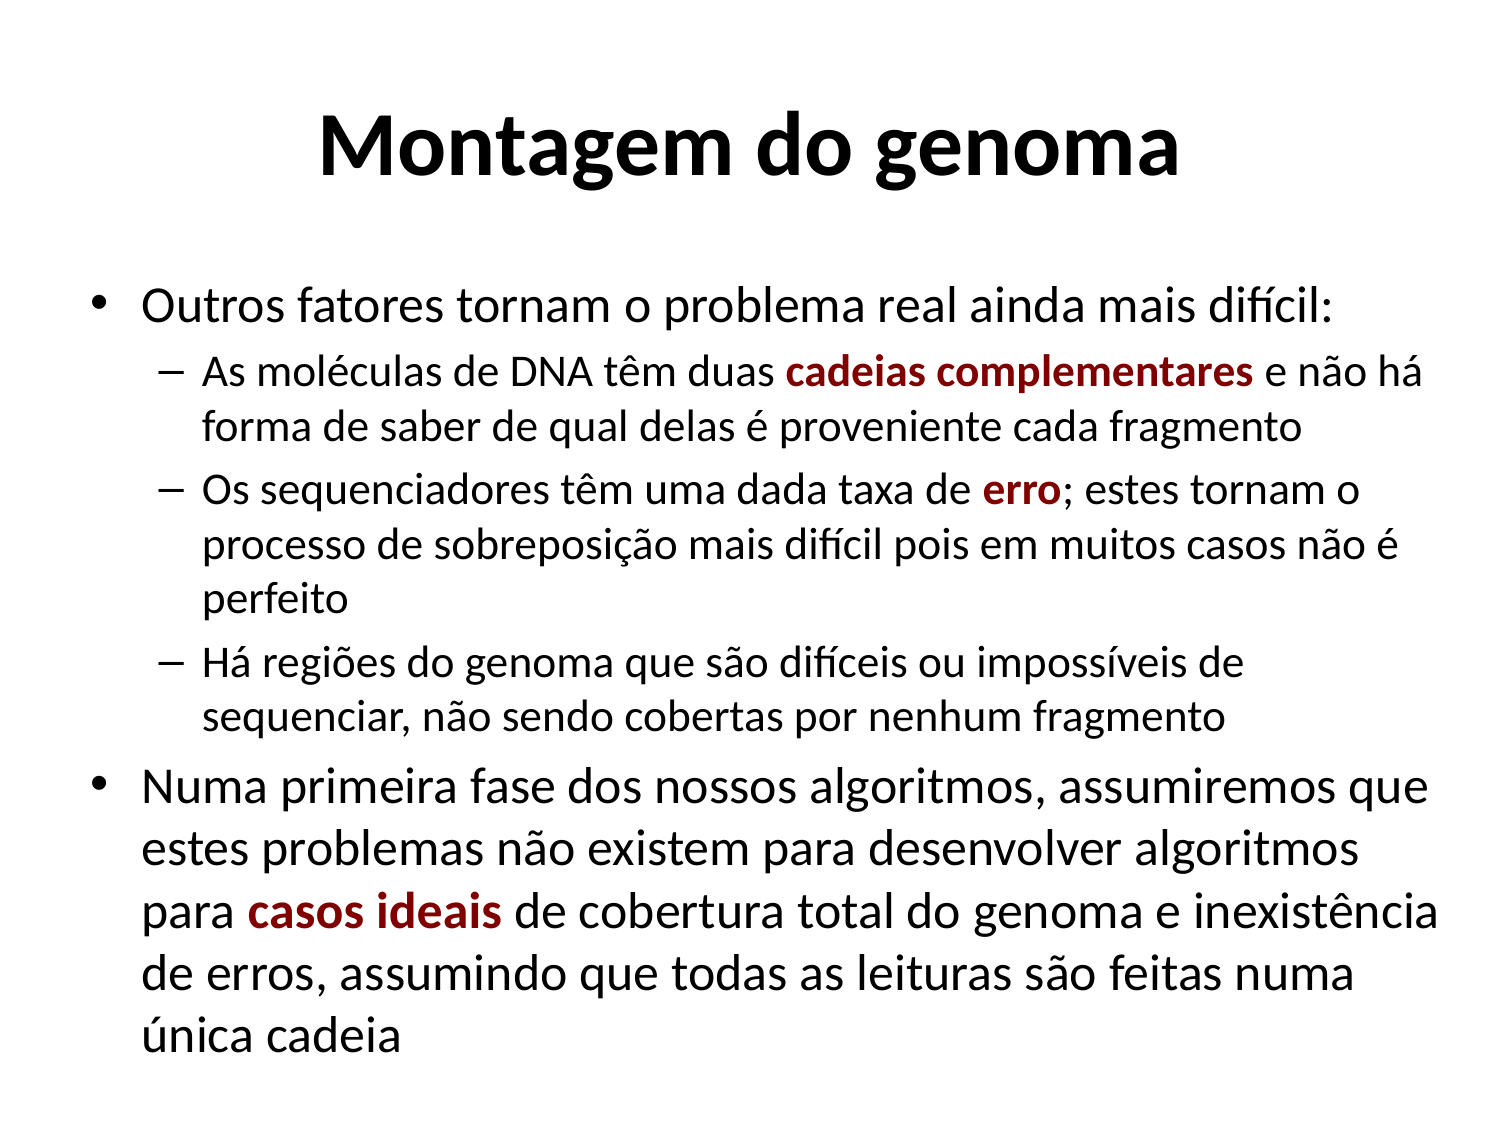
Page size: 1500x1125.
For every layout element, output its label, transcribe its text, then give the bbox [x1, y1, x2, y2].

title Montagem do genoma [75, 45, 1425, 233]
list Outros fatores tornam o problema real ainda mais difícil: As moléculas de DNA têm duas cadeias complementares e não há forma de saber de qual delas é proveniente cada fragmento Os sequenciadores têm uma dada taxa de erro; estes tornam o processo de sobreposição mais difícil pois em muitos casos não é perfeito Há regiões do genoma que são difíceis ou impossíveis de sequenciar, não sendo cobertas por nenhum fragmento Numa primeira fase dos nossos algoritmos, assumiremos que estes problemas não existem para desenvolver algoritmos para casos ideais de cobertura total do genoma e inexistência de erros, assumindo que todas as leituras são feitas numa única cadeia [75, 262, 1466, 1080]
